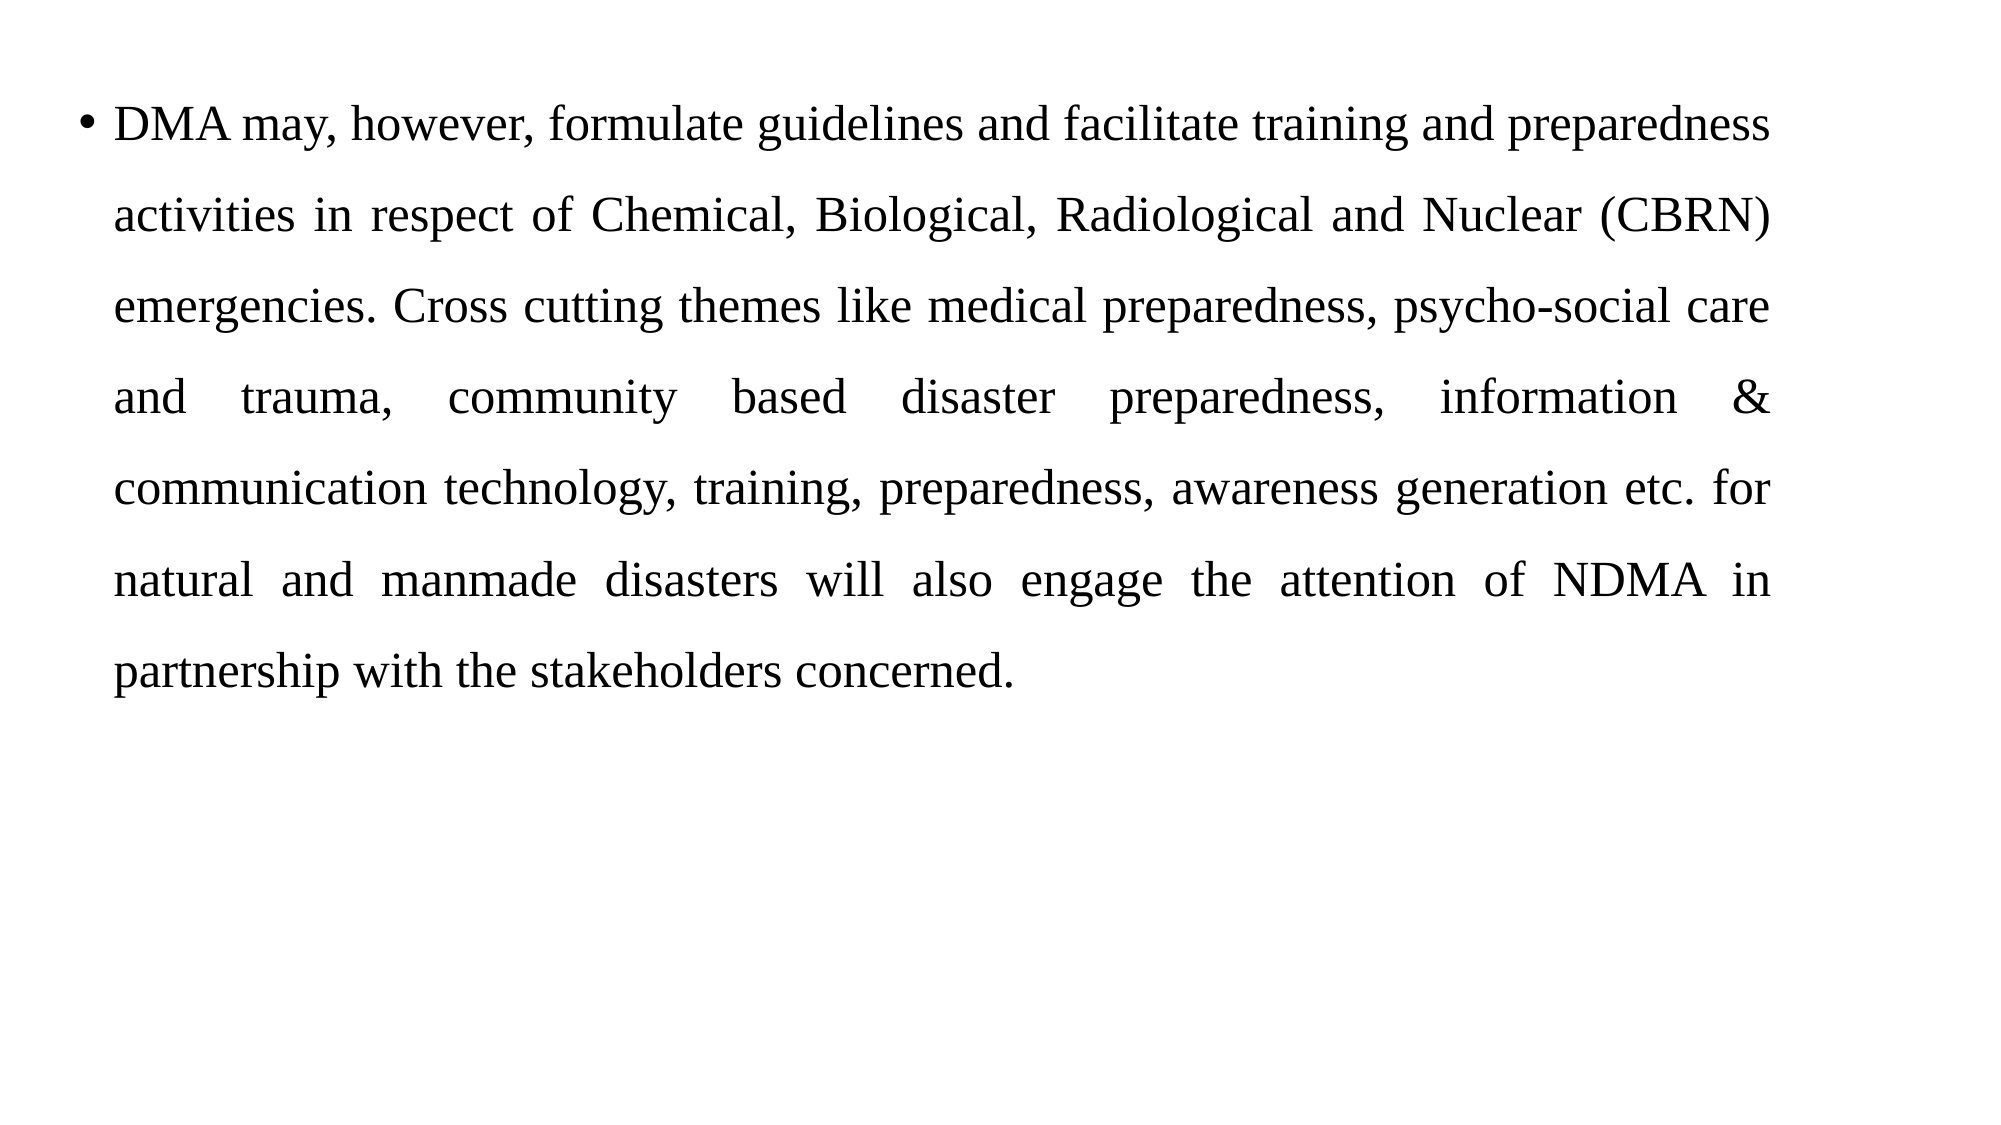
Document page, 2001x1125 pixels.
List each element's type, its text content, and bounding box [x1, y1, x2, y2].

list DMA may, however, formulate guidelines and facilitate training and preparedness activities in respect of Chemical, Biological, Radiological and Nuclear (CBRN) emergencies. Cross cutting themes like medical preparedness, psycho-social care and trauma, community based disaster preparedness, information & communication technology, training, preparedness, awareness generation etc. for natural and manmade disasters will also engage the attention of NDMA in partnership with the stakeholders concerned. [63, 52, 1789, 767]
